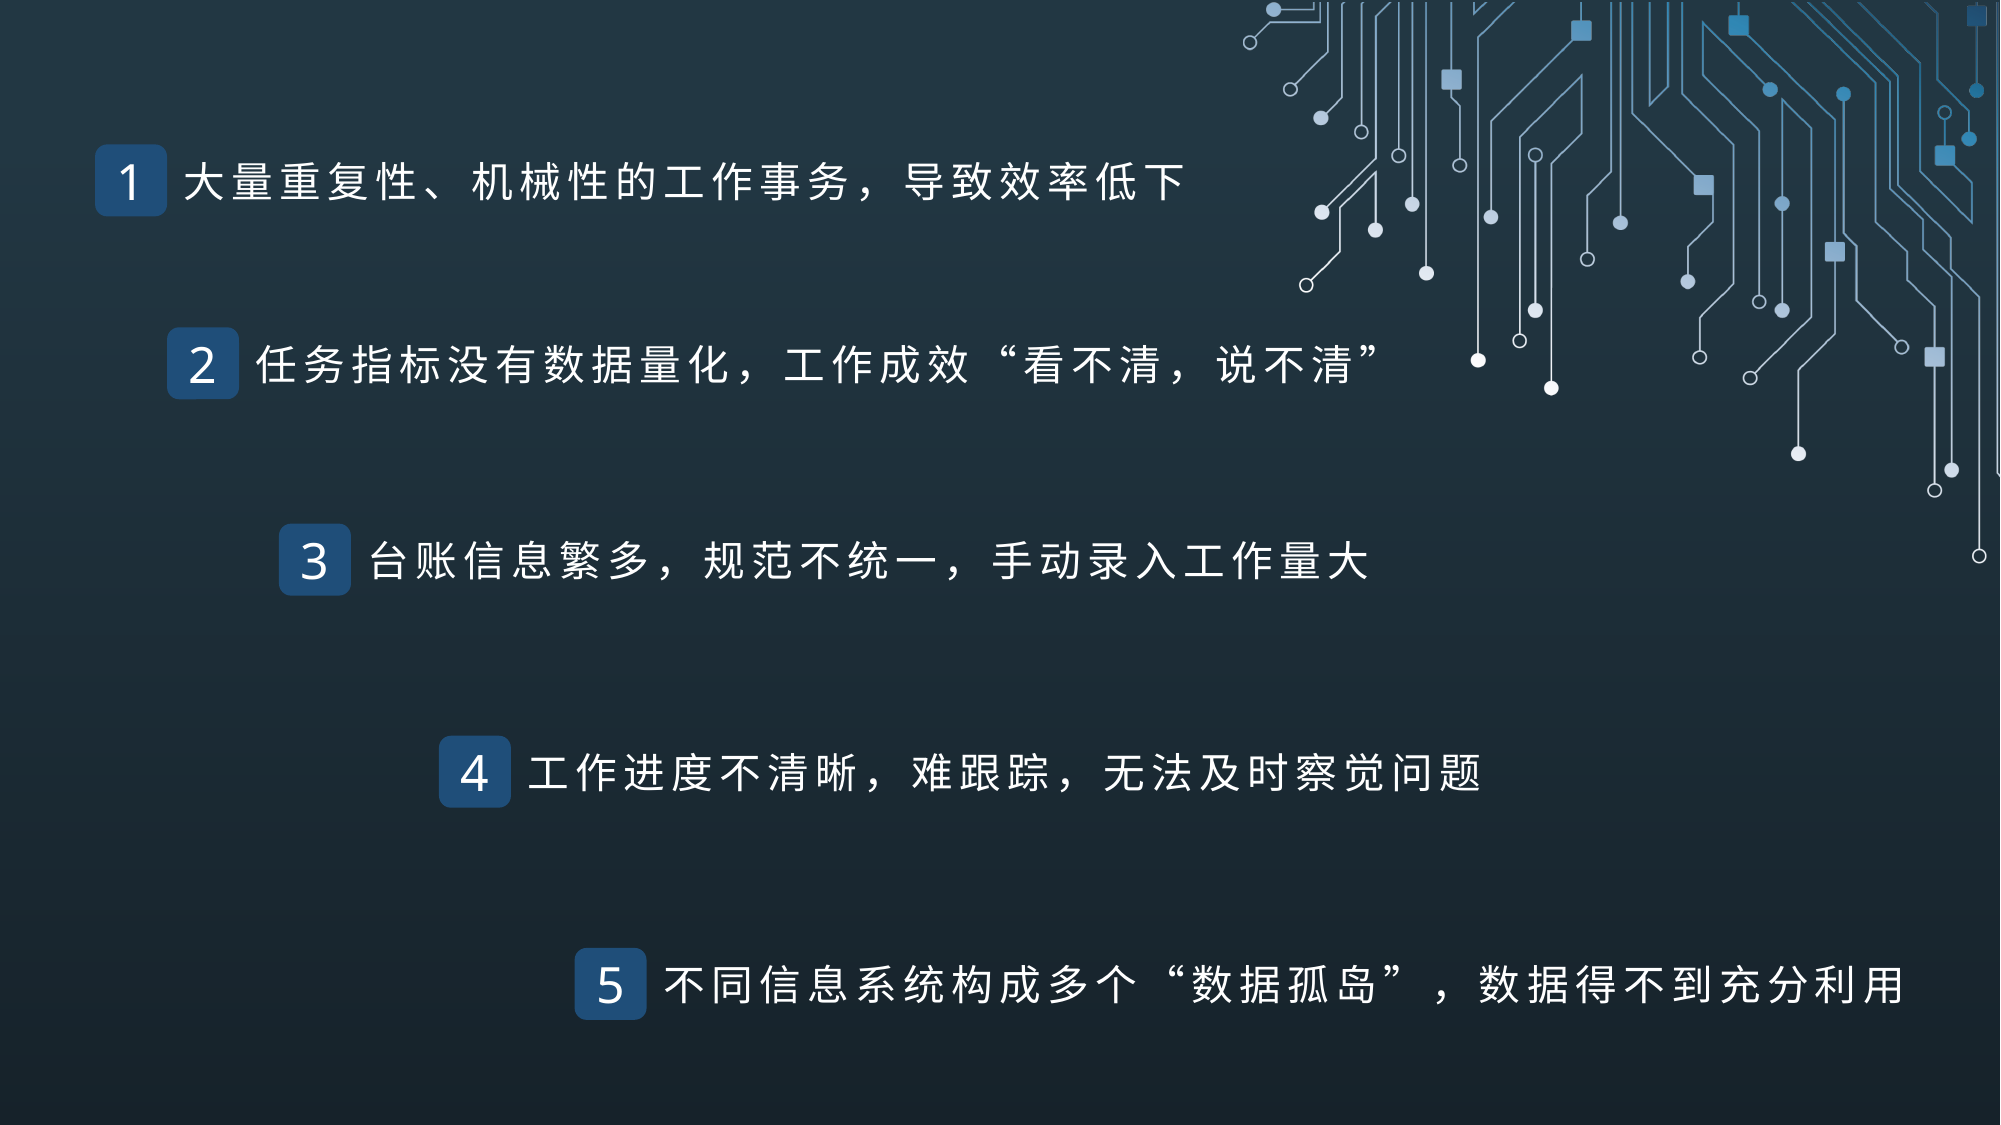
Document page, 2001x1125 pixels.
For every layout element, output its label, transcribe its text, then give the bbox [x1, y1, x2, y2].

text_box 4 [437, 734, 512, 809]
title 大量重复性、机械性的工作事务，导致效率低下 [167, 144, 1340, 217]
text_box 不同信息系统构成多个“数据孤岛”，数据得不到充分利用 [646, 947, 1952, 1020]
text_box 1 [94, 143, 169, 218]
text_box 2 [166, 326, 241, 401]
text_box 台账信息繁多，规范不统一，手动录入工作量大 [350, 523, 1856, 596]
text_box 3 [277, 522, 352, 597]
text_box 任务指标没有数据量化，工作成效“看不清，说不清” [238, 327, 1429, 400]
text_box 工作进度不清晰，难跟踪，无法及时察觉问题 [510, 735, 1618, 808]
picture [1243, 2, 2001, 635]
text_box 5 [573, 946, 648, 1021]
